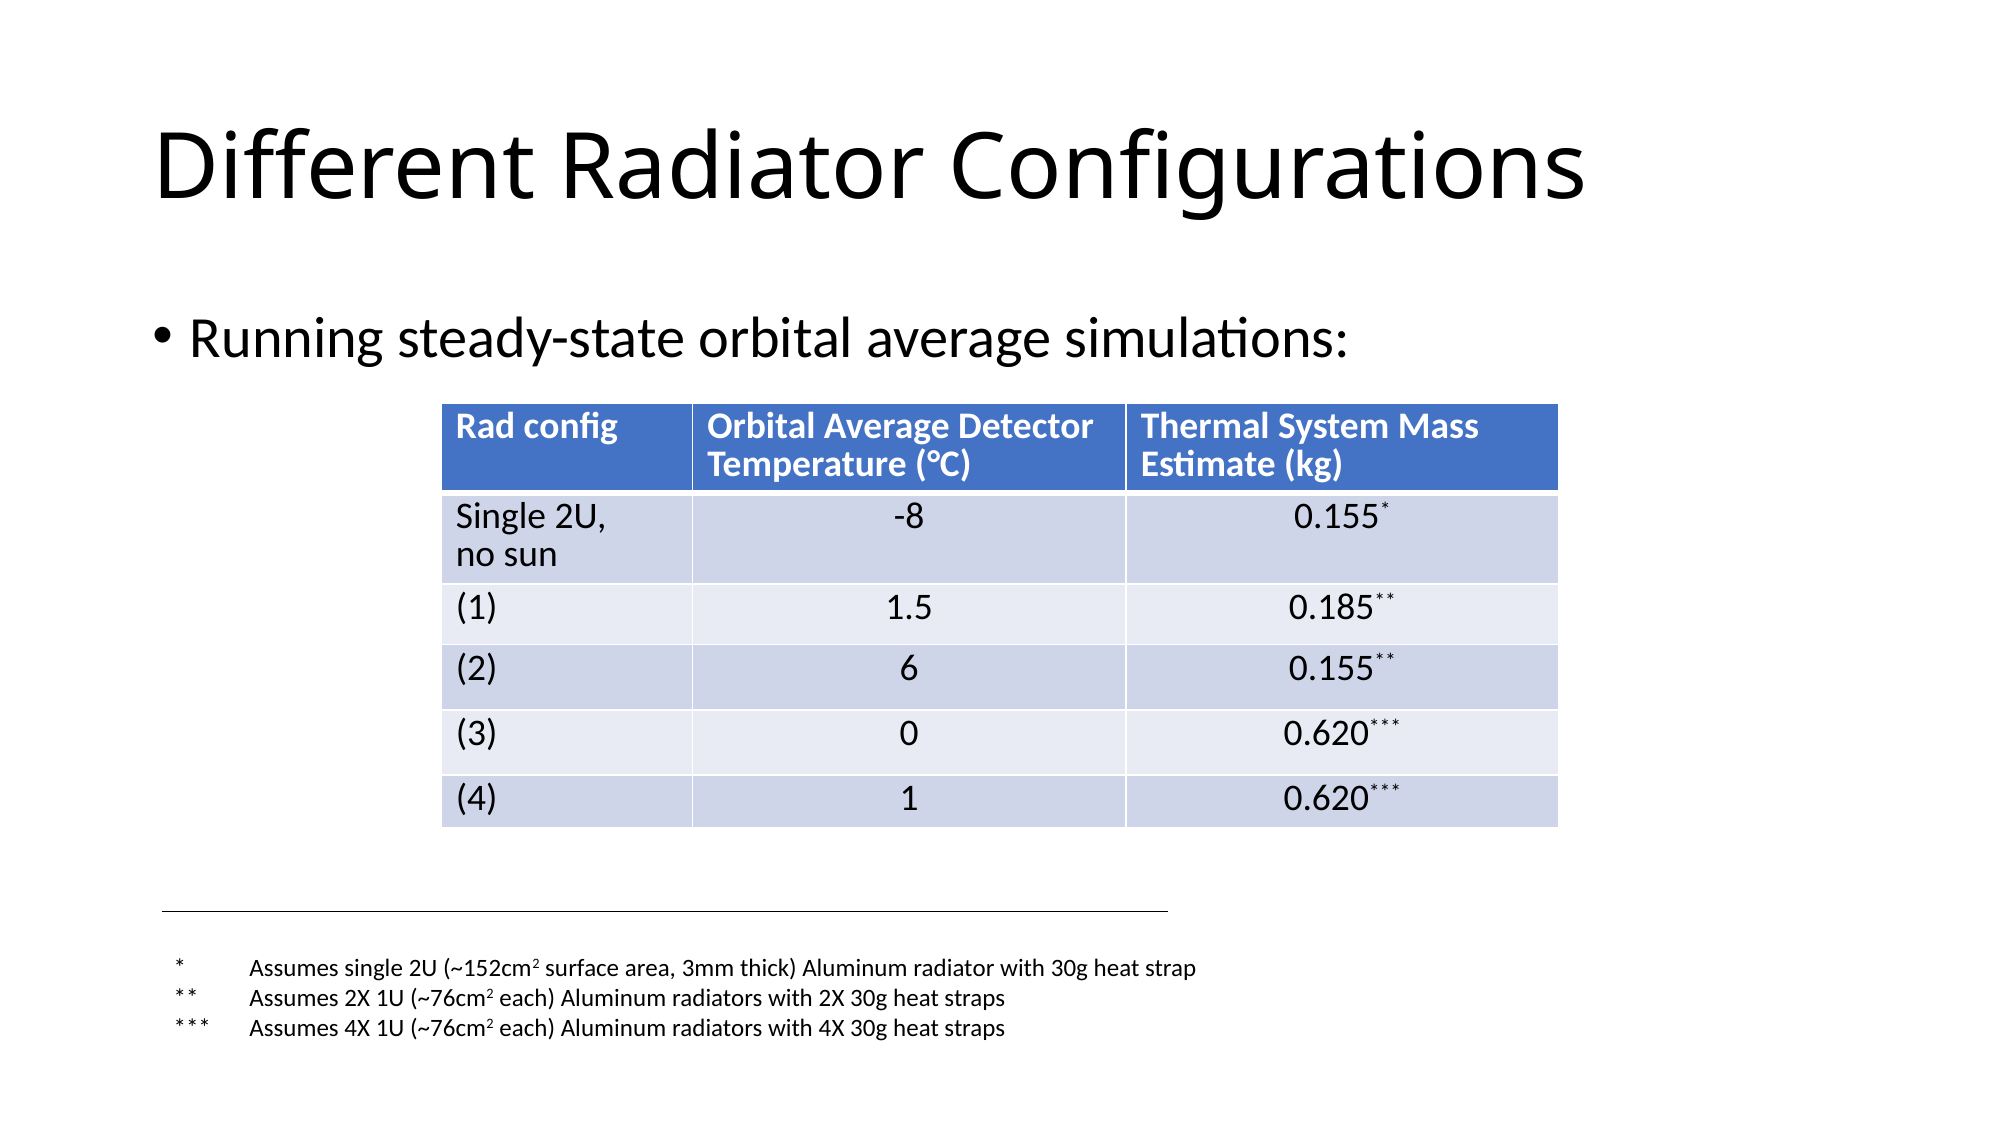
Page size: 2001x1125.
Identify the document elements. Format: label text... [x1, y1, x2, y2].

table_cell 0.620*** [1127, 776, 1558, 827]
table_cell (3) [442, 711, 692, 774]
table_cell 0.155** [1127, 645, 1558, 709]
list Running steady-state orbital average simulations: [137, 299, 1863, 1014]
table_cell 1.5 [693, 585, 1125, 644]
table_cell (4) [442, 776, 692, 827]
table_cell 0.185** [1127, 585, 1558, 644]
table_cell Single 2U, no sun [442, 496, 692, 583]
table_header Orbital Average Detector Temperature (°C) [693, 404, 1125, 490]
table_header Rad config [442, 404, 692, 490]
table_cell -8 [693, 496, 1125, 583]
table_cell 0.155* [1127, 496, 1558, 583]
table_cell 6 [693, 645, 1125, 709]
table_header Thermal System Mass Estimate (kg) [1127, 404, 1558, 490]
text_box * Assumes single 2U (~152cm2 surface area, 3mm thick) Aluminum radiator with 30g heat strap ** Assumes 2X 1U (~76cm2 each) Aluminum radiators with 2X 30g heat straps *** Assumes 4X 1U (~76cm2 each) Aluminum radiators with 4X 30g heat straps [158, 943, 1771, 1049]
table_cell (1) [442, 585, 692, 644]
table_cell 1 [693, 776, 1125, 827]
table_cell 0 [693, 711, 1125, 774]
table_cell (2) [442, 645, 692, 709]
title Different Radiator Configurations [137, 59, 1863, 278]
table_cell 0.620*** [1127, 711, 1558, 774]
